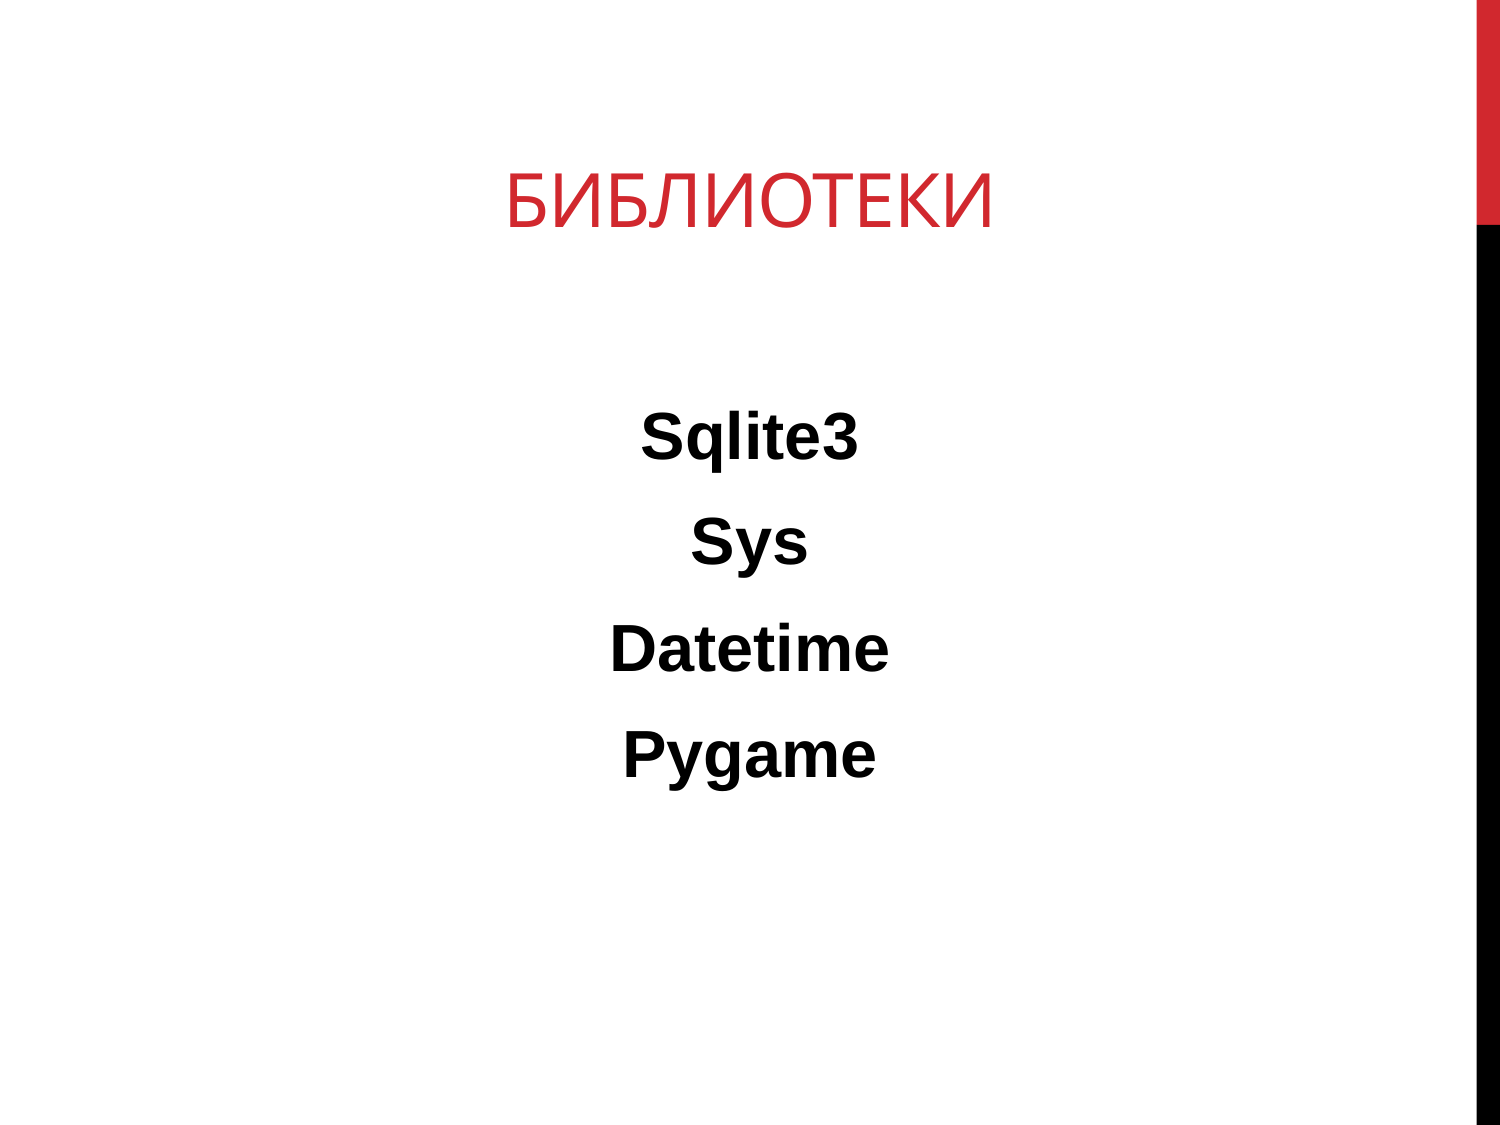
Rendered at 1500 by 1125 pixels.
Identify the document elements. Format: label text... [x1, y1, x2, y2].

title Библиотеки [0, 25, 1500, 250]
list Sqlite3 Sys Datetime Pygame [0, 278, 1500, 911]
